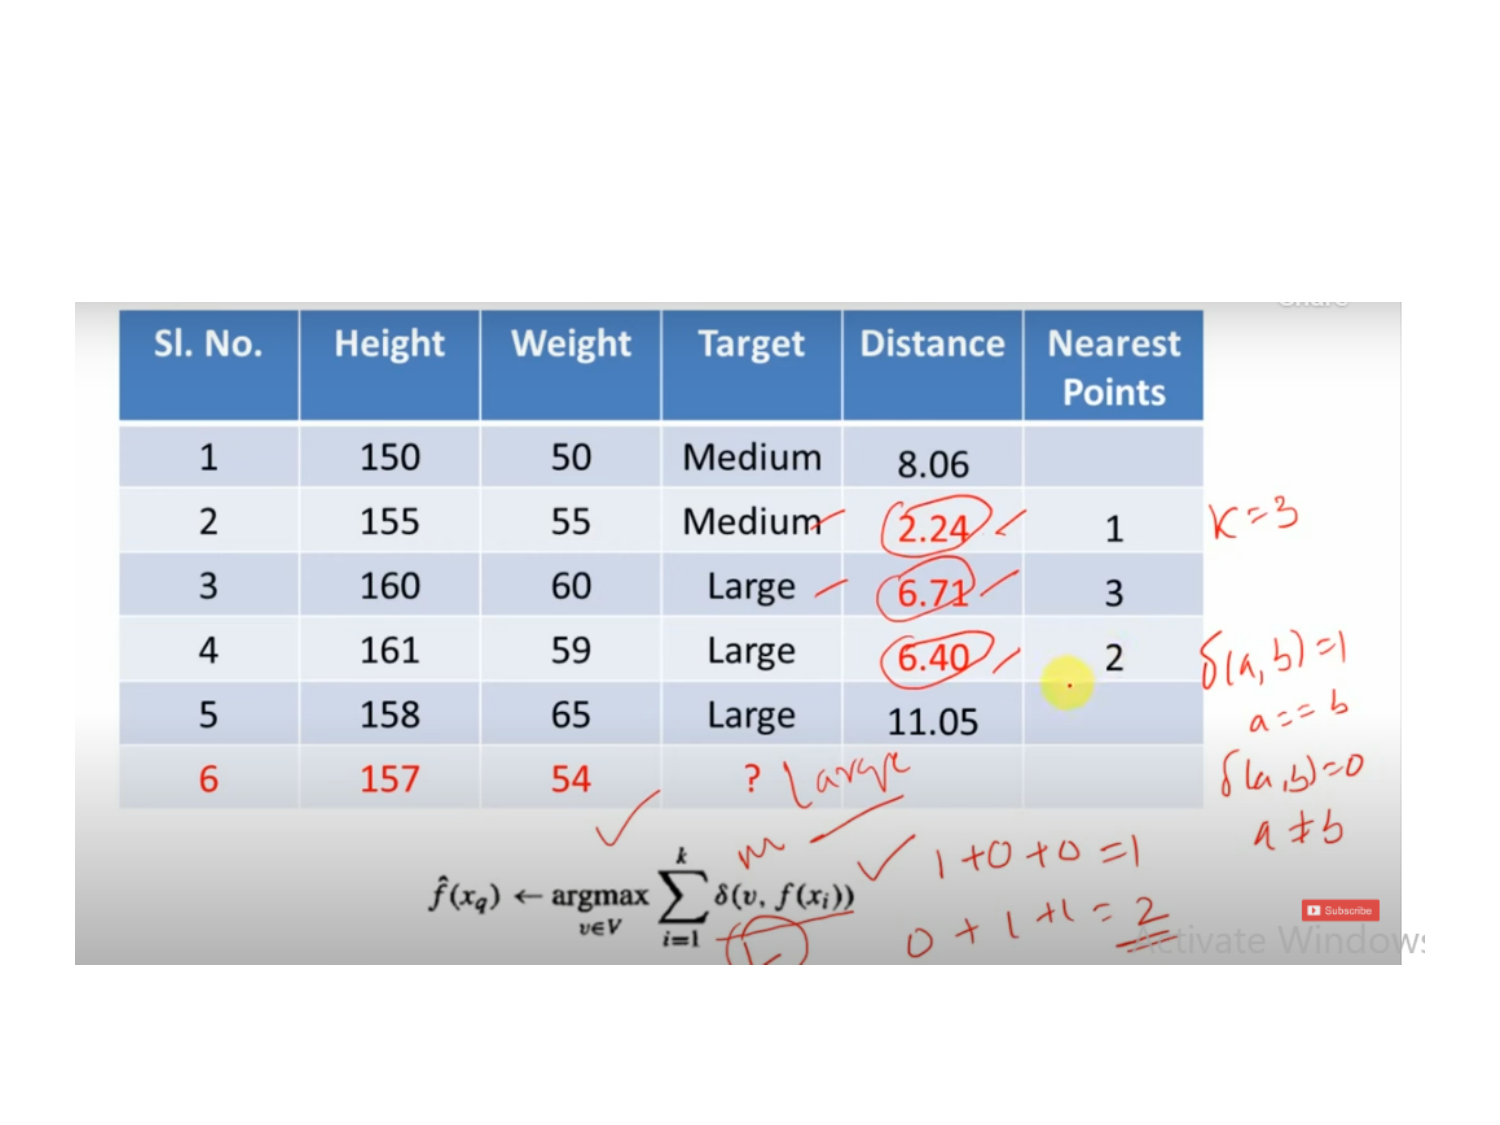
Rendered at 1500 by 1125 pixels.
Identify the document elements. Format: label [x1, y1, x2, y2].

list [74, 302, 1426, 965]
